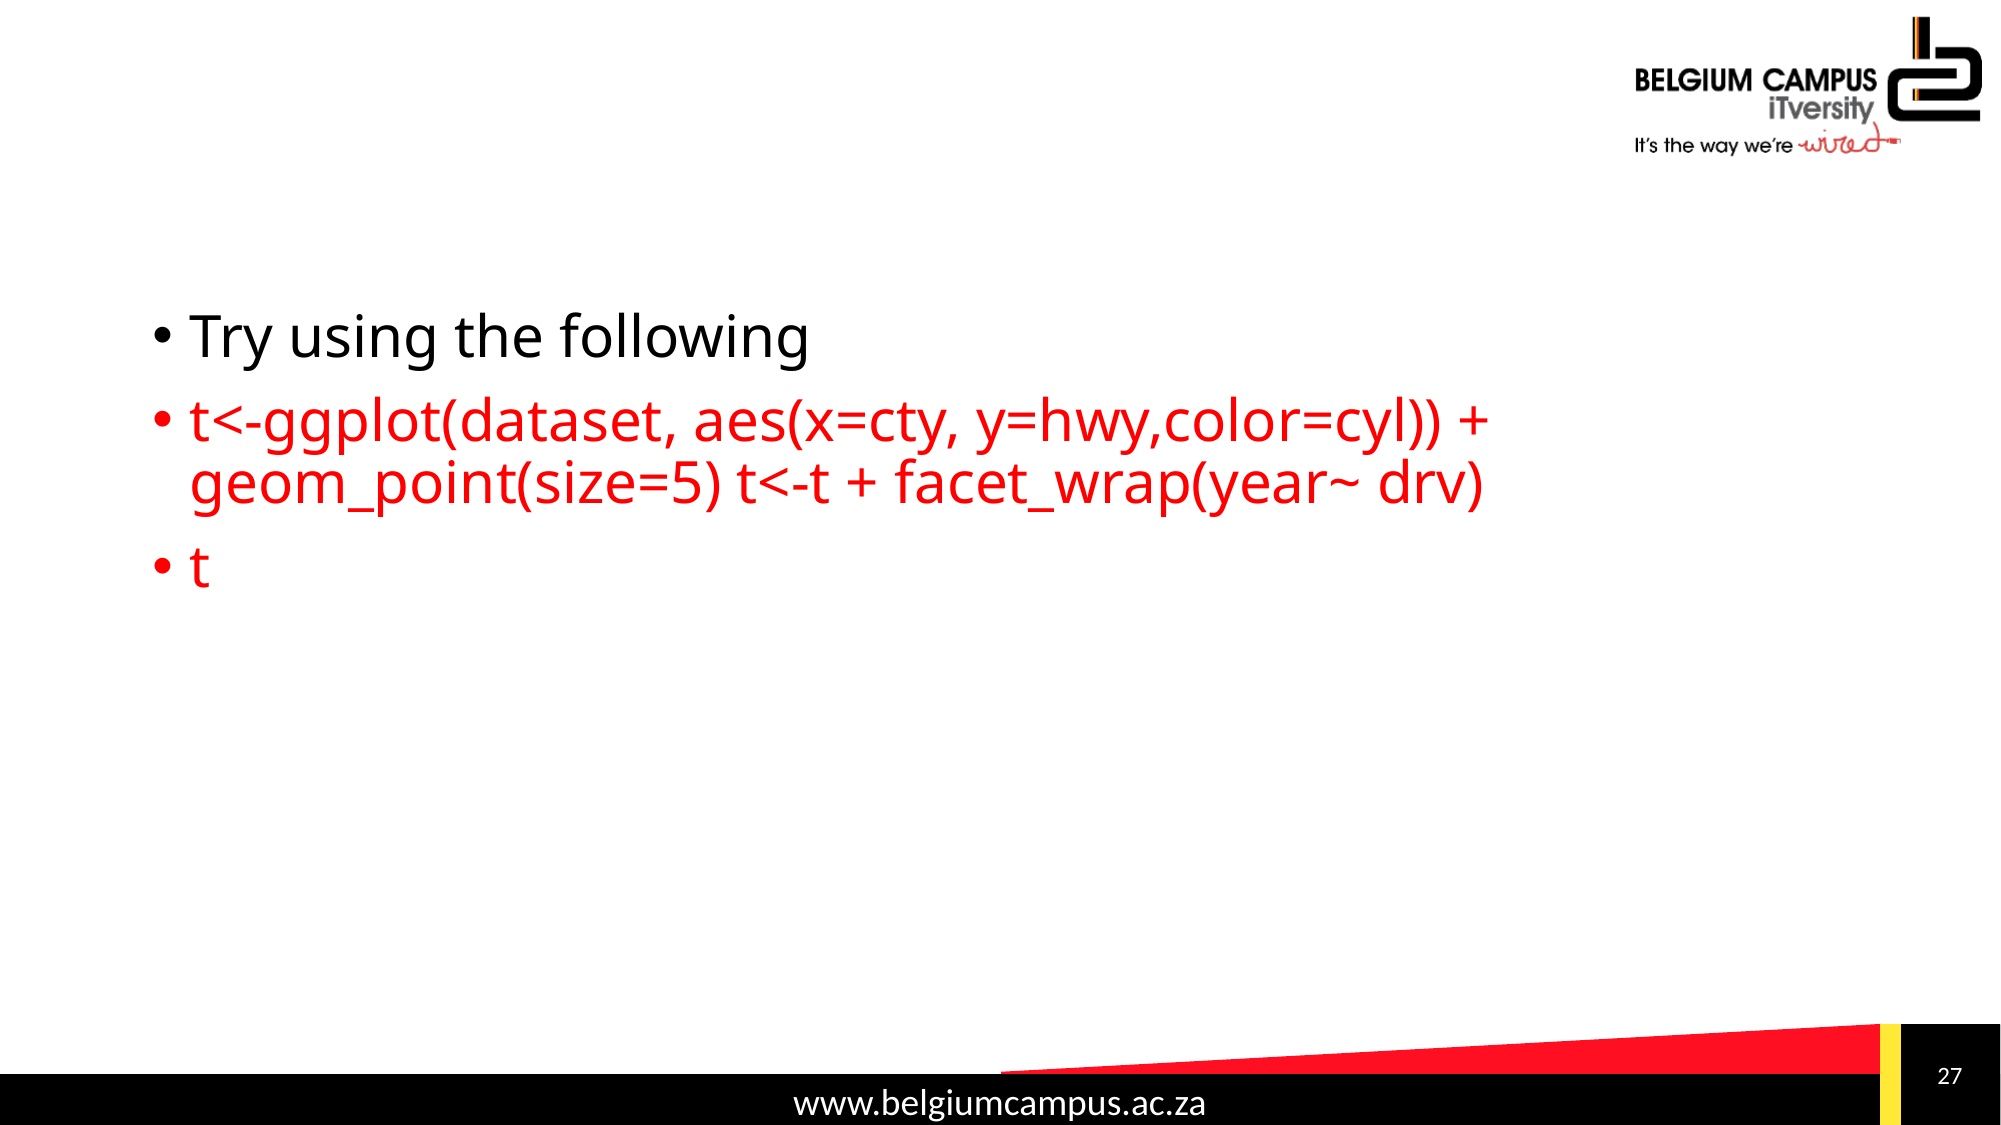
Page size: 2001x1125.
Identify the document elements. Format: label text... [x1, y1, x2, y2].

list Try using the following t<-ggplot(dataset, aes(x=cty, y=hwy,color=cyl)) + geom_point(size=5) t<-t + facet_wrap(year~ drv) t [137, 299, 1863, 1014]
picture [1631, 0, 1986, 198]
